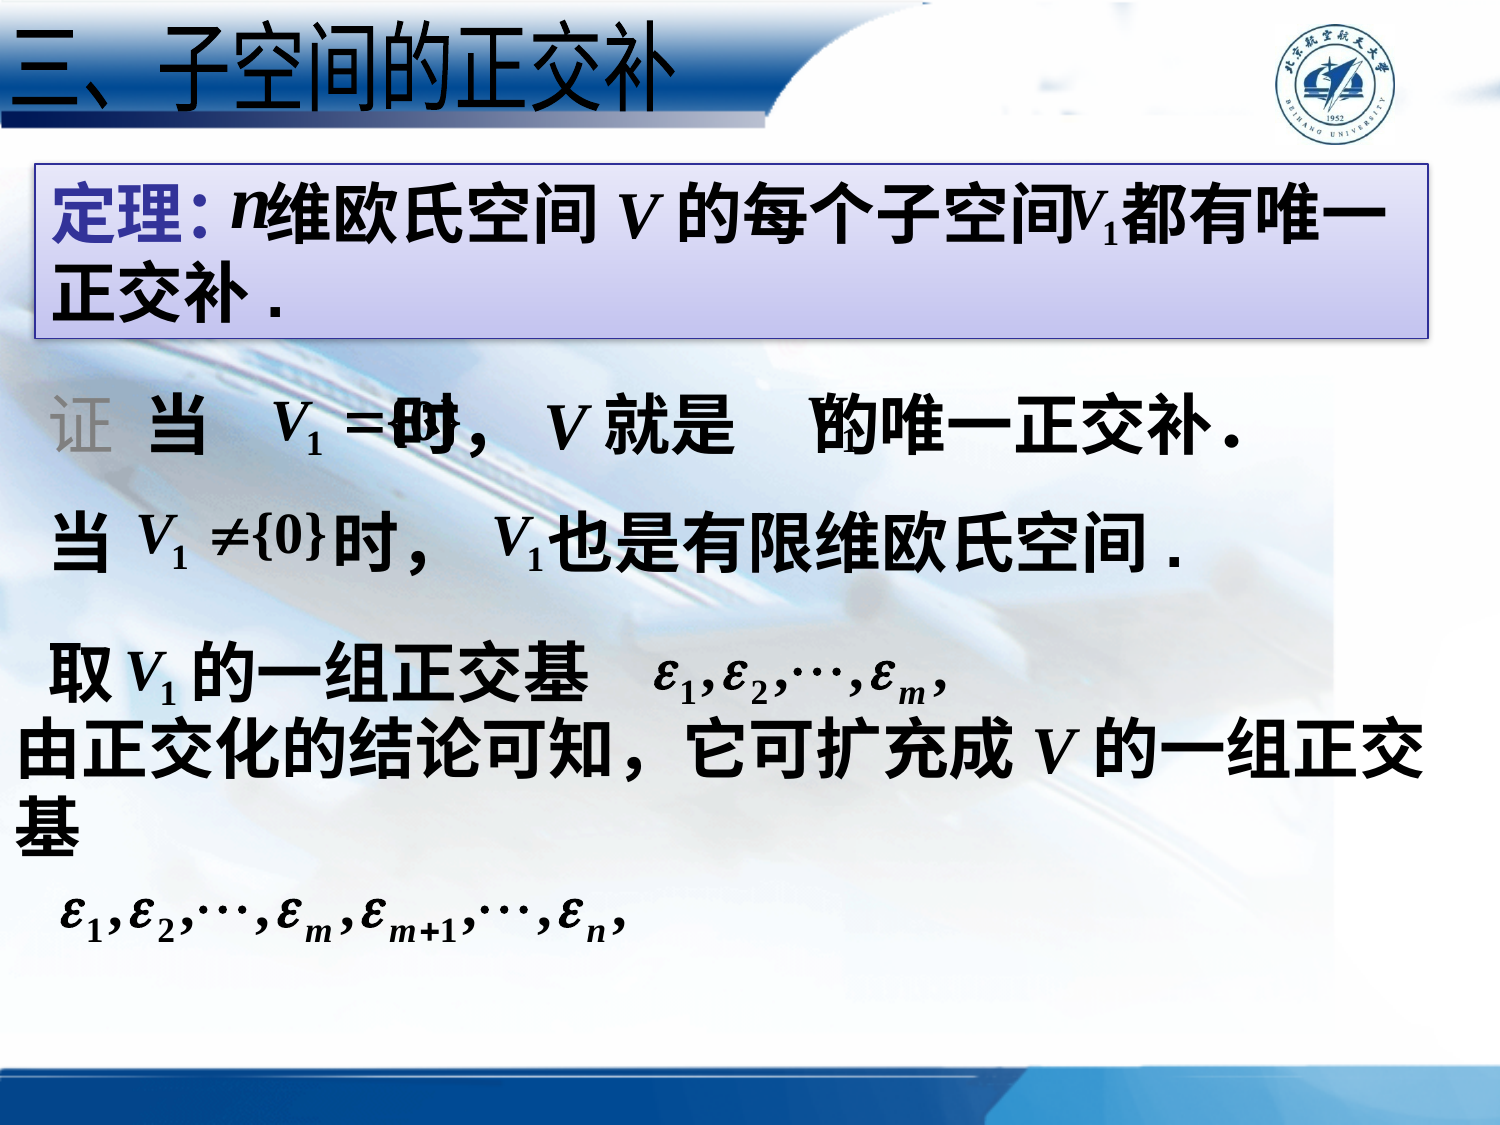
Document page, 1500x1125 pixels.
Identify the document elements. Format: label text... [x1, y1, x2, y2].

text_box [32, 498, 1285, 584]
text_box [34, 163, 1429, 342]
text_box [32, 622, 1108, 719]
text_box 由正交化的结论可知，它可扩充成V的一组正交基 [0, 698, 1499, 874]
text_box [32, 374, 1486, 472]
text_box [55, 876, 630, 948]
picture [0, 0, 1500, 1125]
